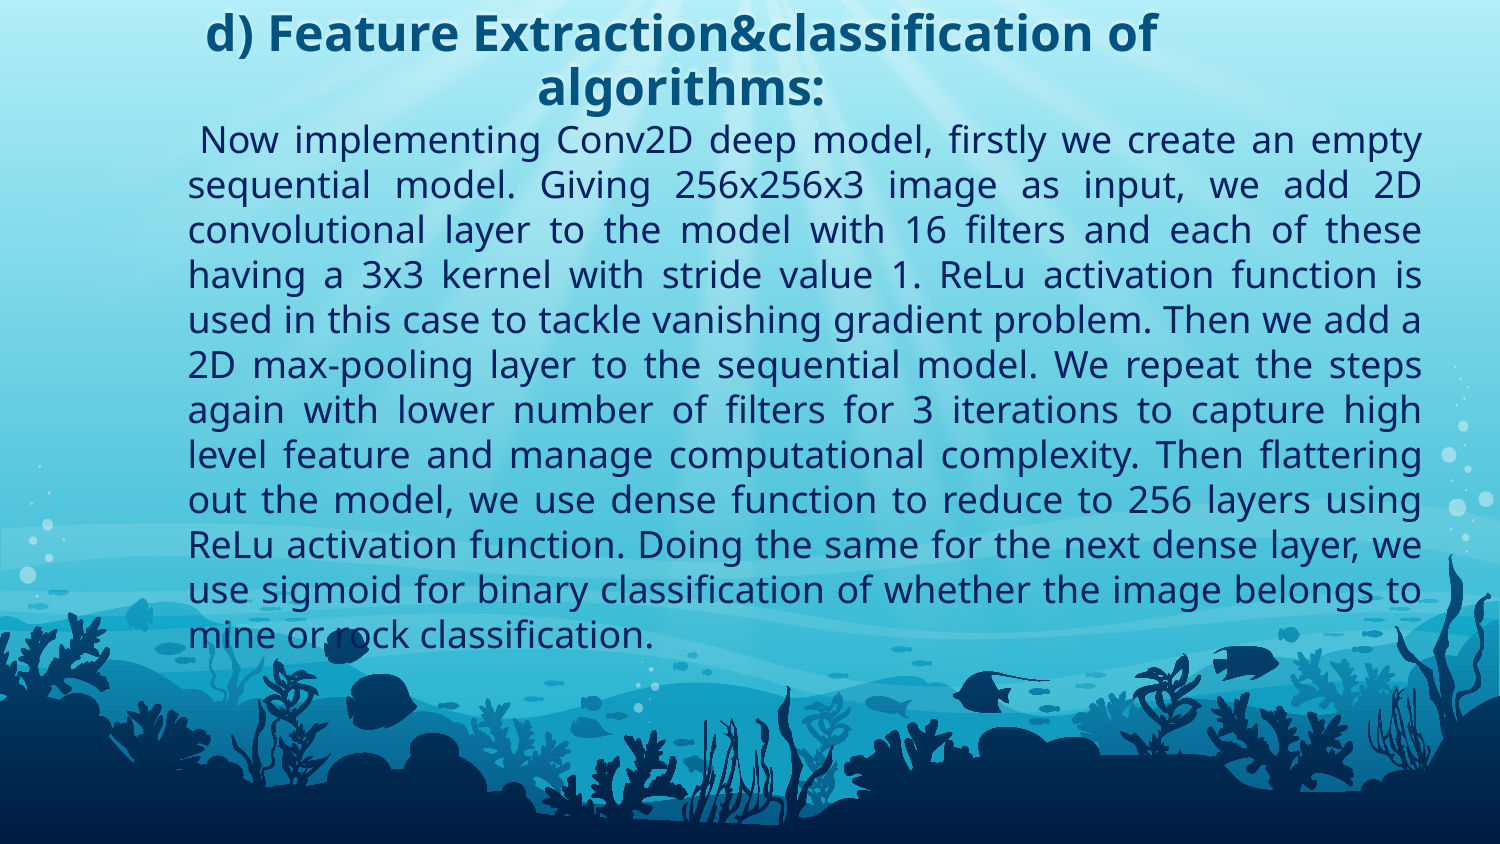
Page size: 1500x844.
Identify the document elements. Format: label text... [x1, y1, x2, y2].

subtitle Now implementing Conv2D deep model, firstly we create an empty sequential model. Giving 256x256x3 image as input, we add 2D convolutional layer to the model with 16 filters and each of these having a 3x3 kernel with stride value 1. ReLu activation function is used in this case to tackle vanishing gradient problem. Then we add a 2D max-pooling layer to the sequential model. We repeat the steps again with lower number of filters for 3 iterations to capture high level feature and manage computational complexity. Then flattering out the model, we use dense function to reduce to 256 layers using ReLu activation function. Doing the same for the next dense layer, we use sigmoid for binary classification of whether the image belongs to mine or rock classification. [112, 116, 1424, 558]
title d) Feature Extraction&classification of algorithms: [98, 64, 1266, 116]
